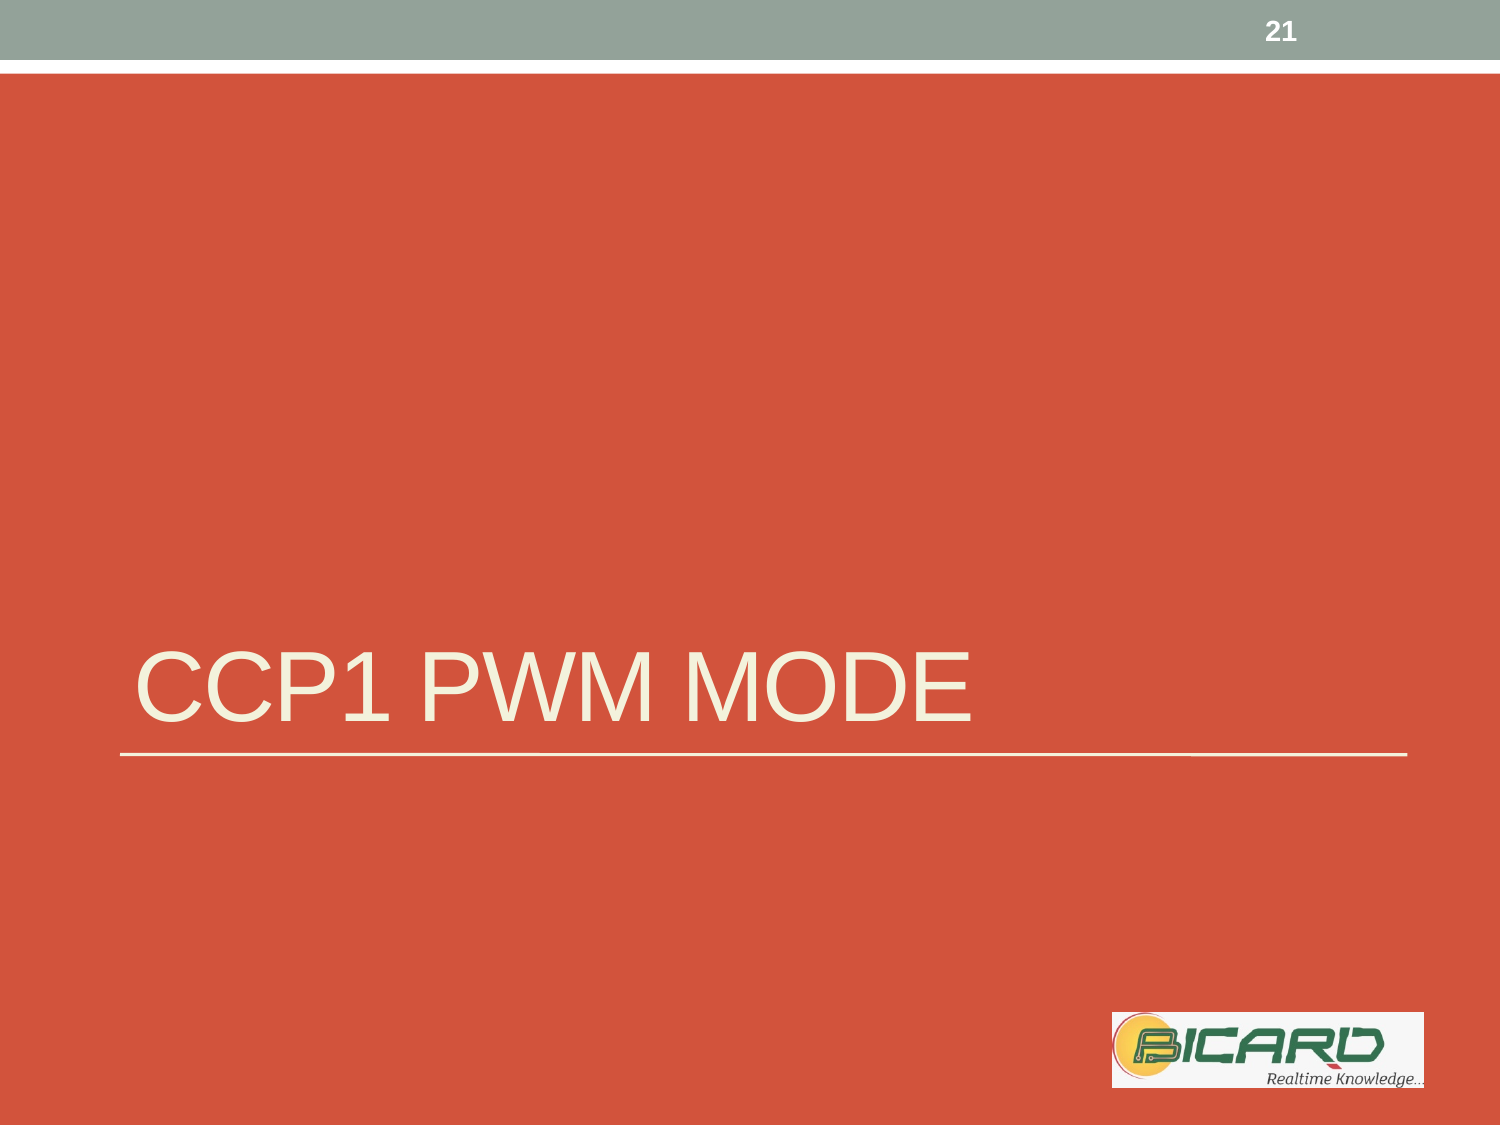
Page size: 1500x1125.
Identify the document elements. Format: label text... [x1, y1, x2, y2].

slide_number 21 [1250, 3, 1425, 57]
picture [1112, 1012, 1424, 1088]
title Ccp1 pwm mode [118, 387, 1394, 749]
